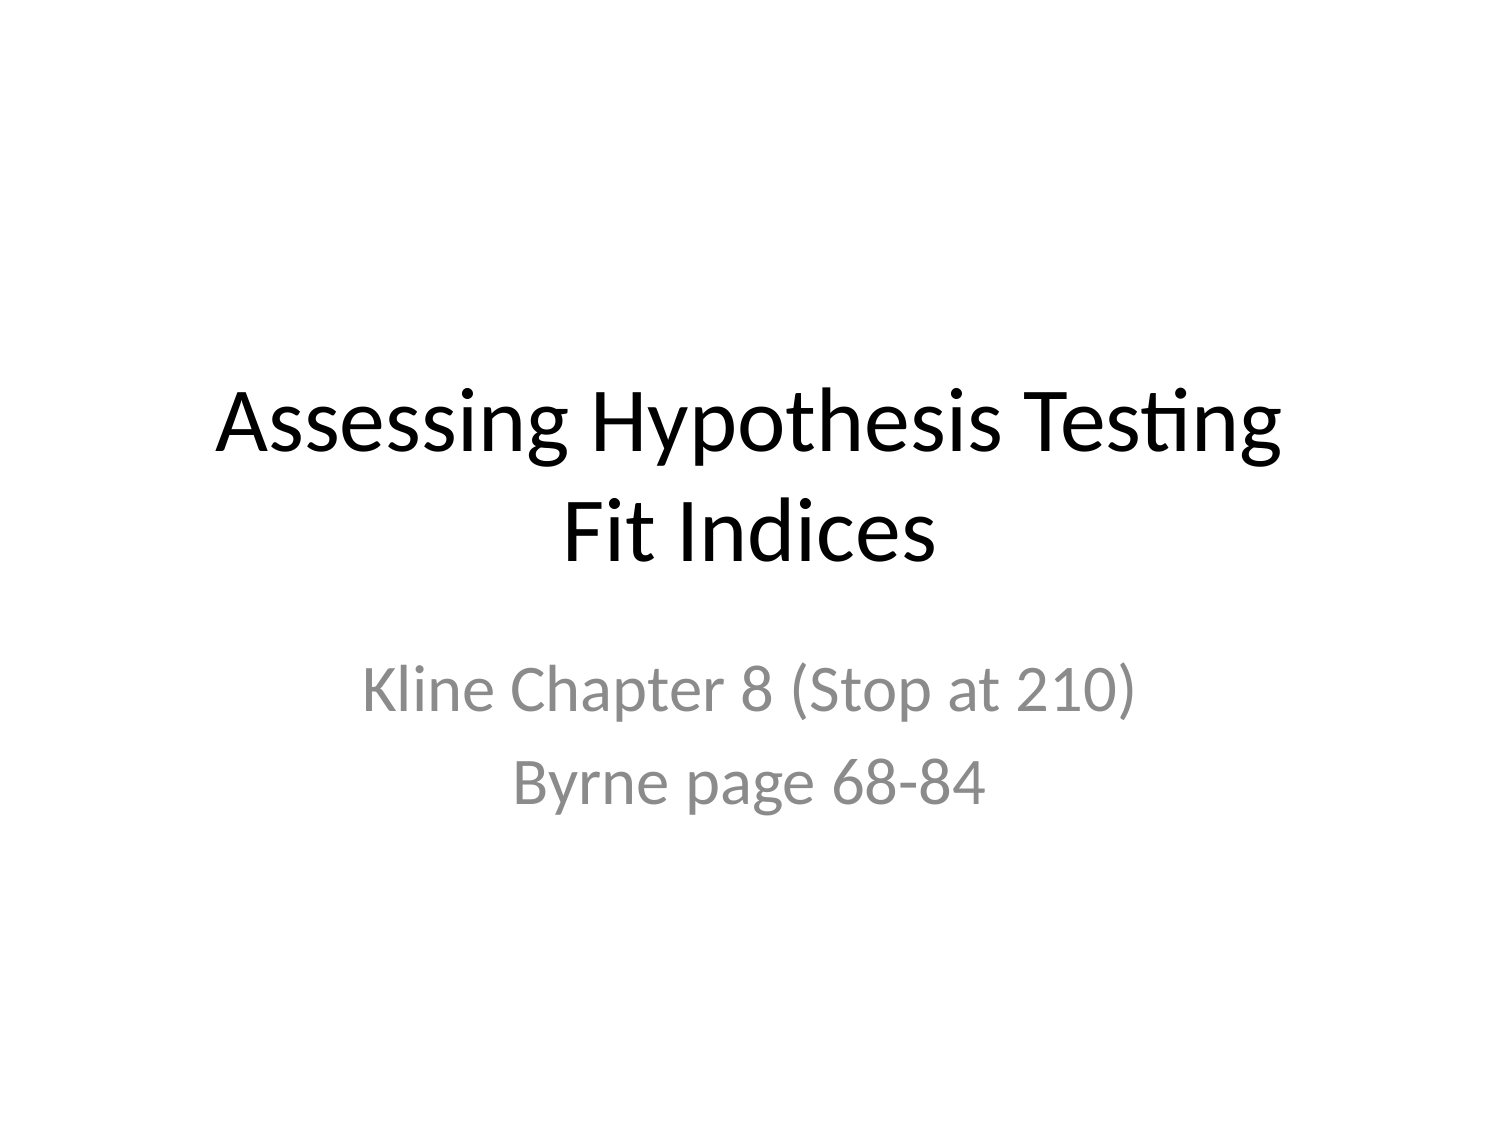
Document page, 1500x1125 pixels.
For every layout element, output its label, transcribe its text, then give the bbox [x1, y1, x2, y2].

title Assessing Hypothesis Testing Fit Indices [112, 349, 1388, 591]
subtitle Kline Chapter 8 (Stop at 210) Byrne page 68-84 [225, 637, 1275, 925]
